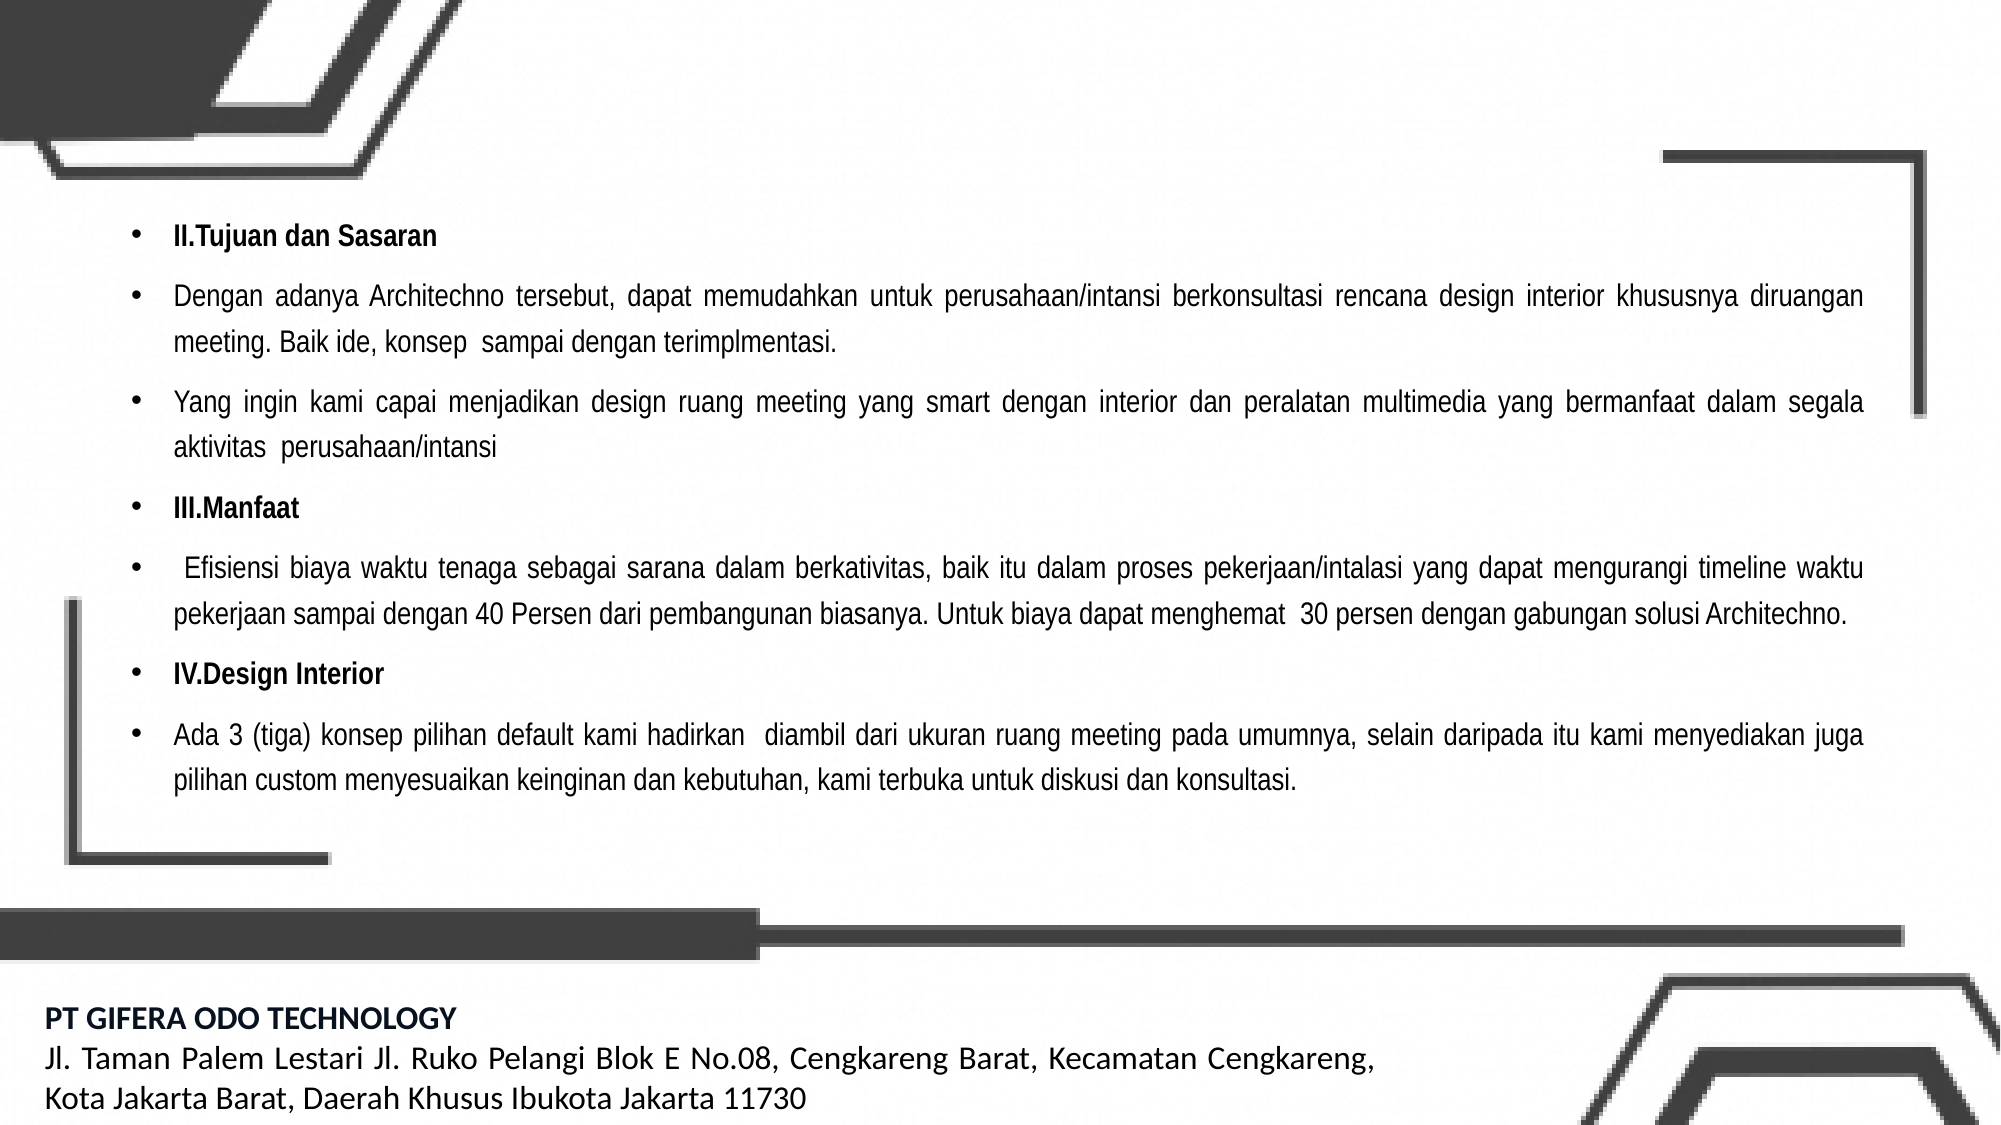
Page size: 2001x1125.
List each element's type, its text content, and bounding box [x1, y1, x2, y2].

text_box PT GIFERA ODO TECHNOLOGY Jl. Taman Palem Lestari Jl. Ruko Pelangi Blok E No.08, Cengkareng Barat, Kecamatan Cengkareng, Kota Jakarta Barat, Daerah Khusus Ibukota Jakarta 11730 [29, 988, 1393, 1124]
list II.Tujuan dan Sasaran Dengan adanya Architechno tersebut, dapat memudahkan untuk perusahaan/intansi berkonsultasi rencana design interior khususnya diruangan meeting. Baik ide, konsep sampai dengan terimplmentasi. Yang ingin kami capai menjadikan design ruang meeting yang smart dengan interior dan peralatan multimedia yang bermanfaat dalam segala aktivitas perusahaan/intansi III.Manfaat Efisiensi biaya waktu tenaga sebagai sarana dalam berkativitas, baik itu dalam proses pekerjaan/intalasi yang dapat mengurangi timeline waktu pekerjaan sampai dengan 40 Persen dari pembangunan biasanya. Untuk biaya dapat menghemat 30 persen dengan gabungan solusi Architechno. IV.Design Interior Ada 3 (tiga) konsep pilihan default kami hadirkan diambil dari ukuran ruang meeting pada umumnya, selain daripada itu kami menyediakan juga pilihan custom menyesuaikan keinginan dan kebutuhan, kami terbuka untuk diskusi dan konsultasi. [115, 200, 1882, 836]
picture [0, 0, 2001, 1125]
